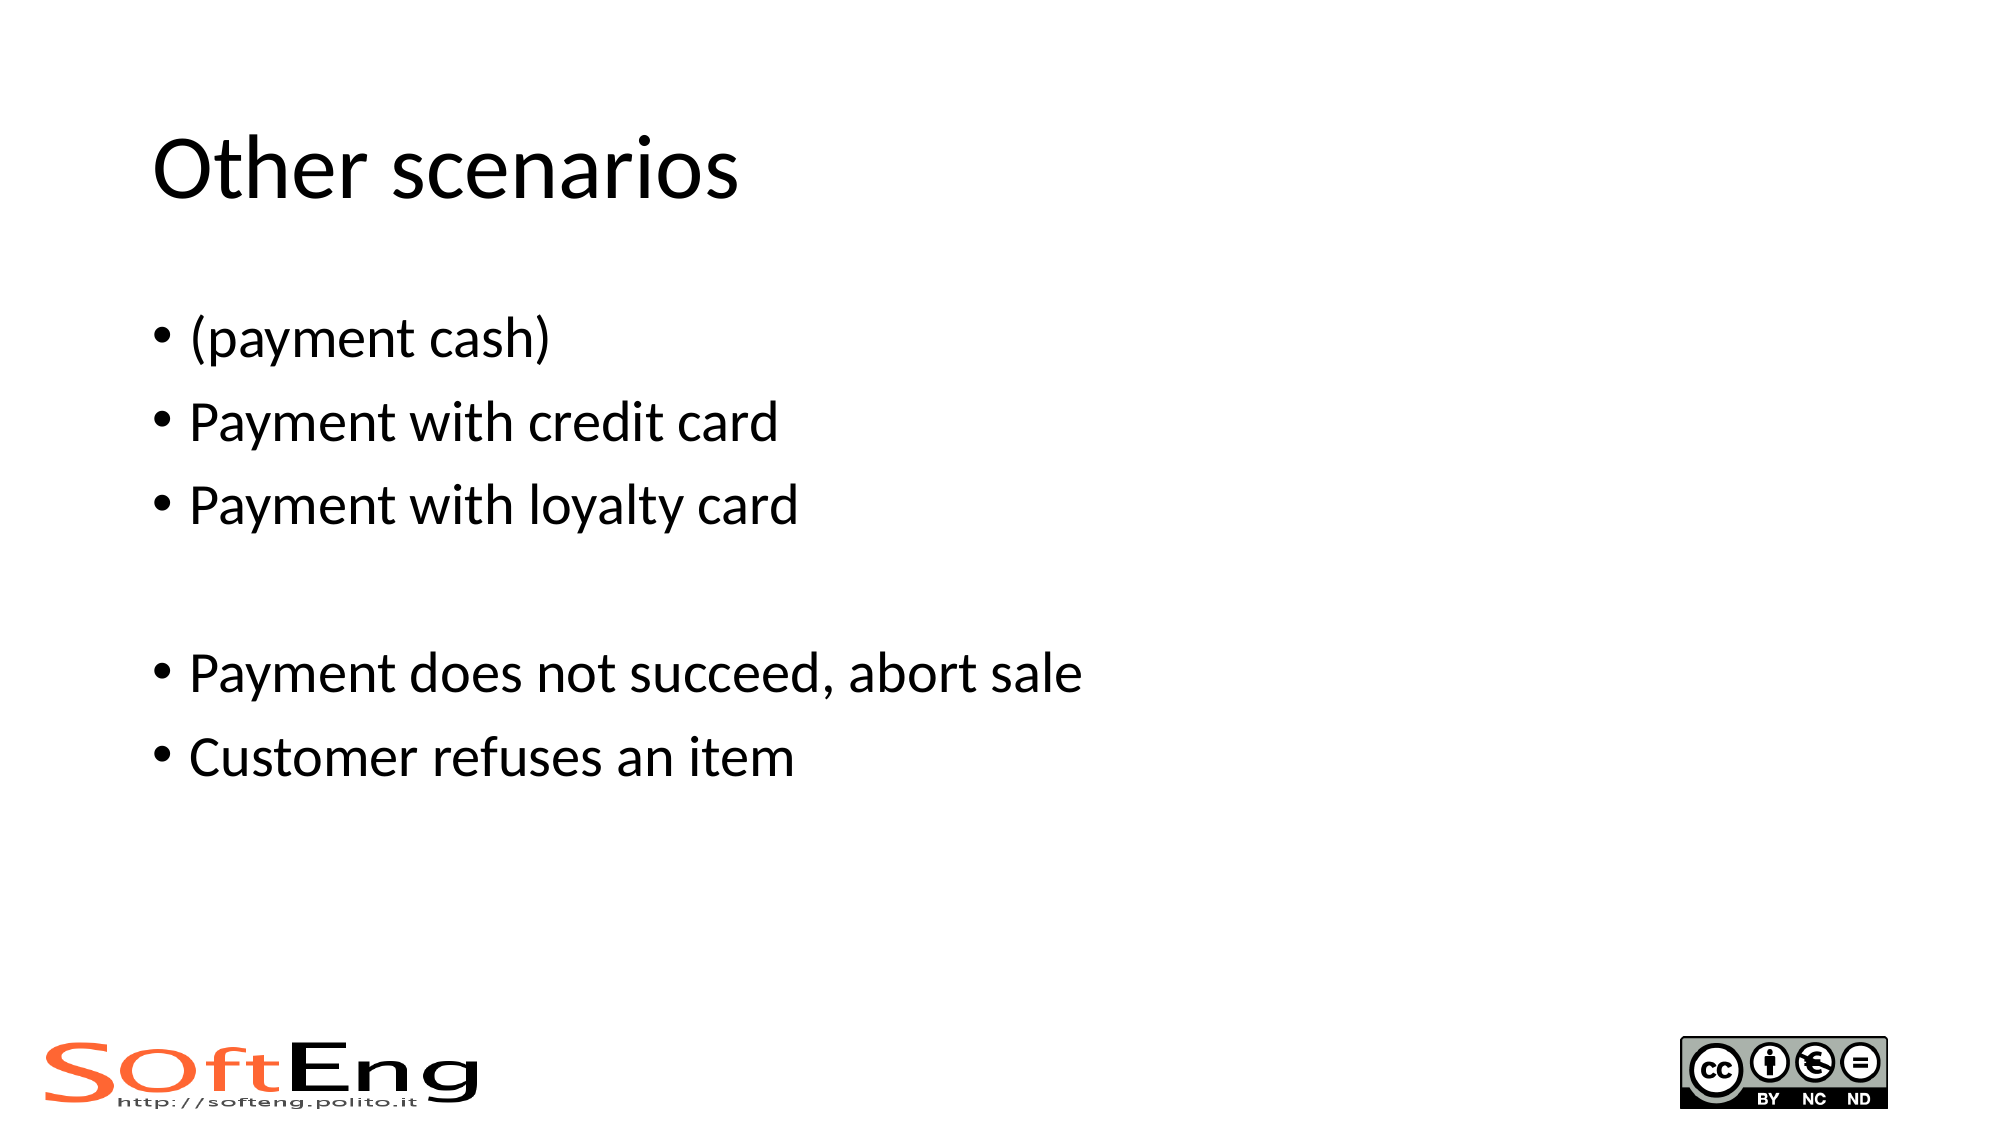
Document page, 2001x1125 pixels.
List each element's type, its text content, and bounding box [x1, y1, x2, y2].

picture [37, 1026, 488, 1119]
title Other scenarios [137, 59, 1863, 278]
list (payment cash) Payment with credit card Payment with loyalty card Payment does not succeed, abort sale Customer refuses an item [137, 299, 1863, 1014]
picture [1680, 1036, 1888, 1109]
